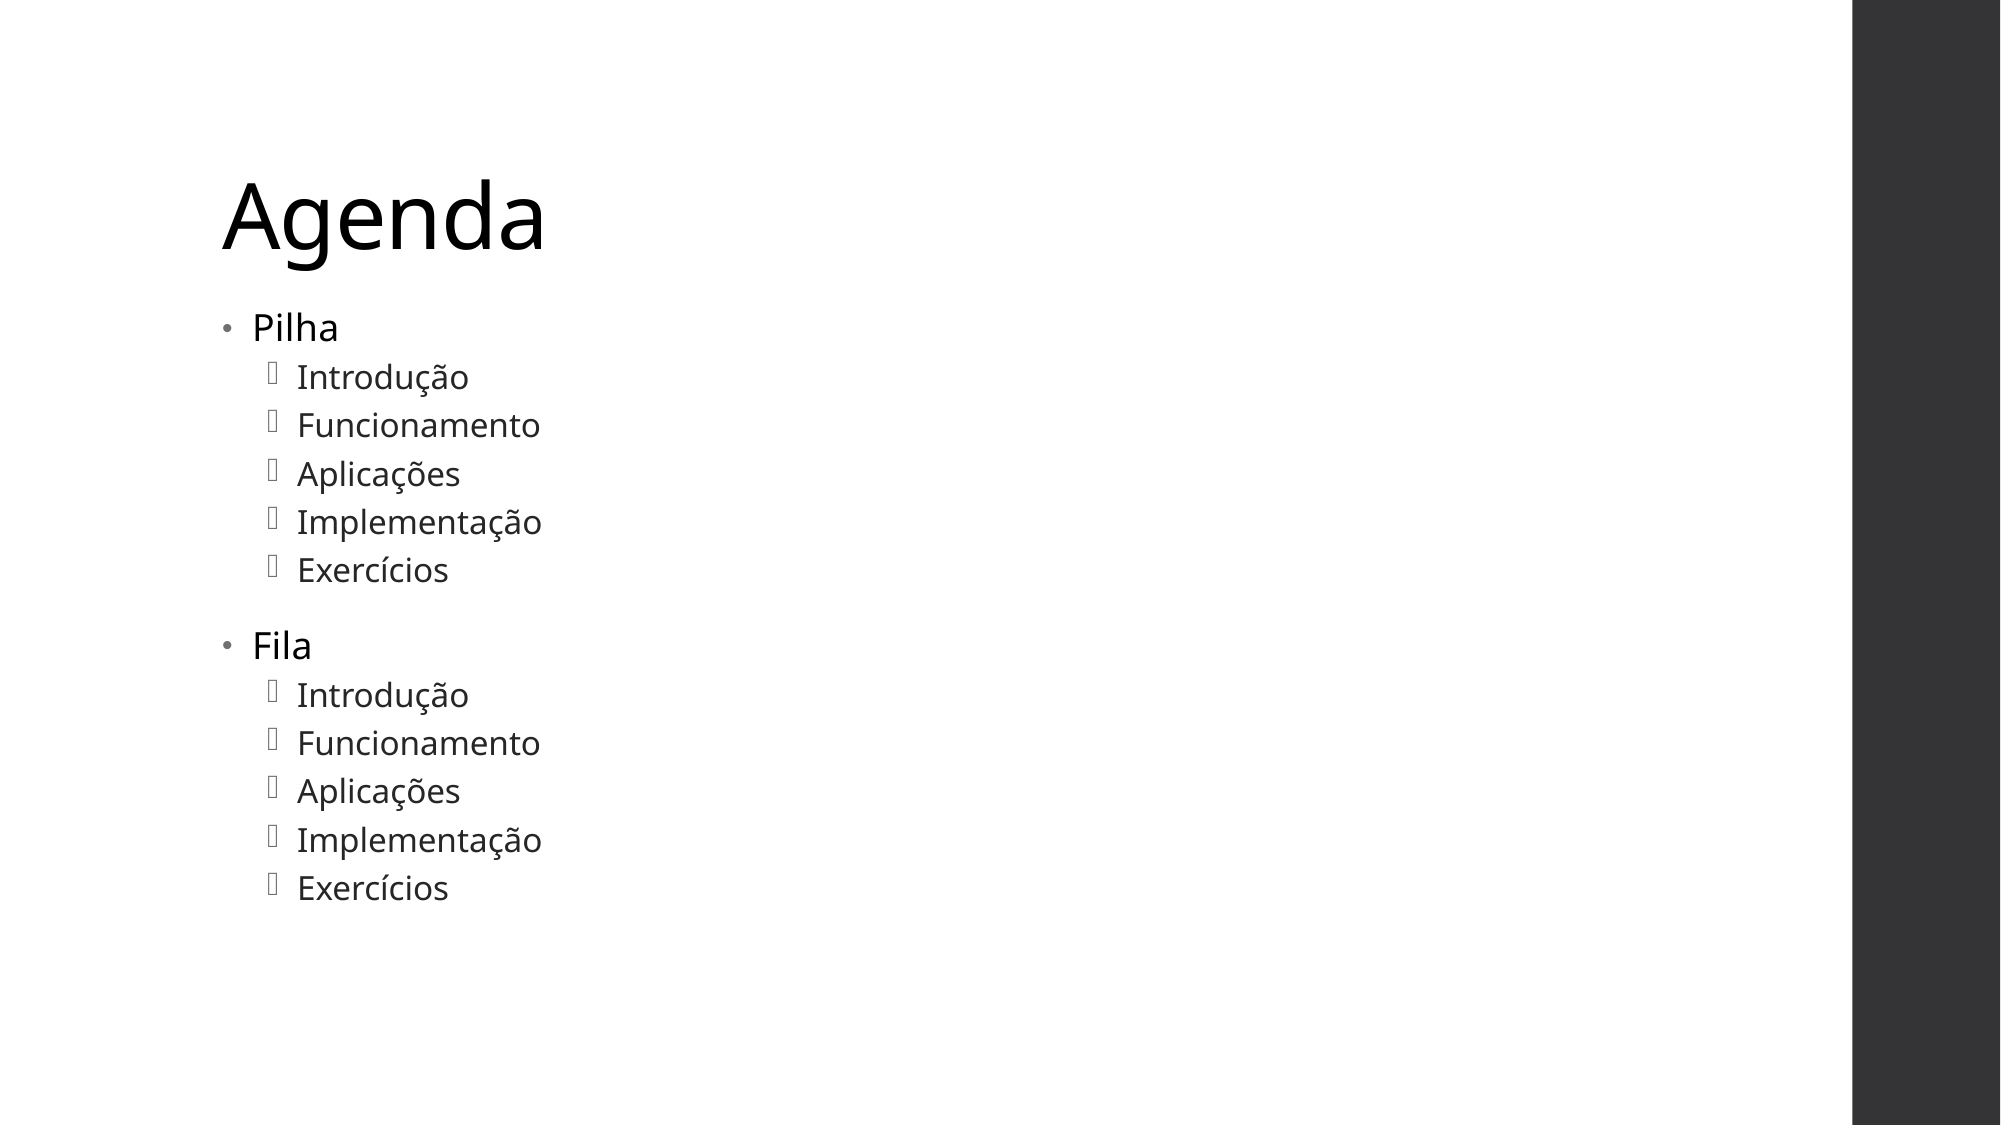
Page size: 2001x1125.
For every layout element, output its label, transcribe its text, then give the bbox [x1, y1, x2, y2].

title Agenda [206, 60, 1797, 278]
list Pilha Introdução Funcionamento Aplicações Implementação Exercícios Fila Introdução Funcionamento Aplicações Implementação Exercícios [206, 299, 1617, 1014]
